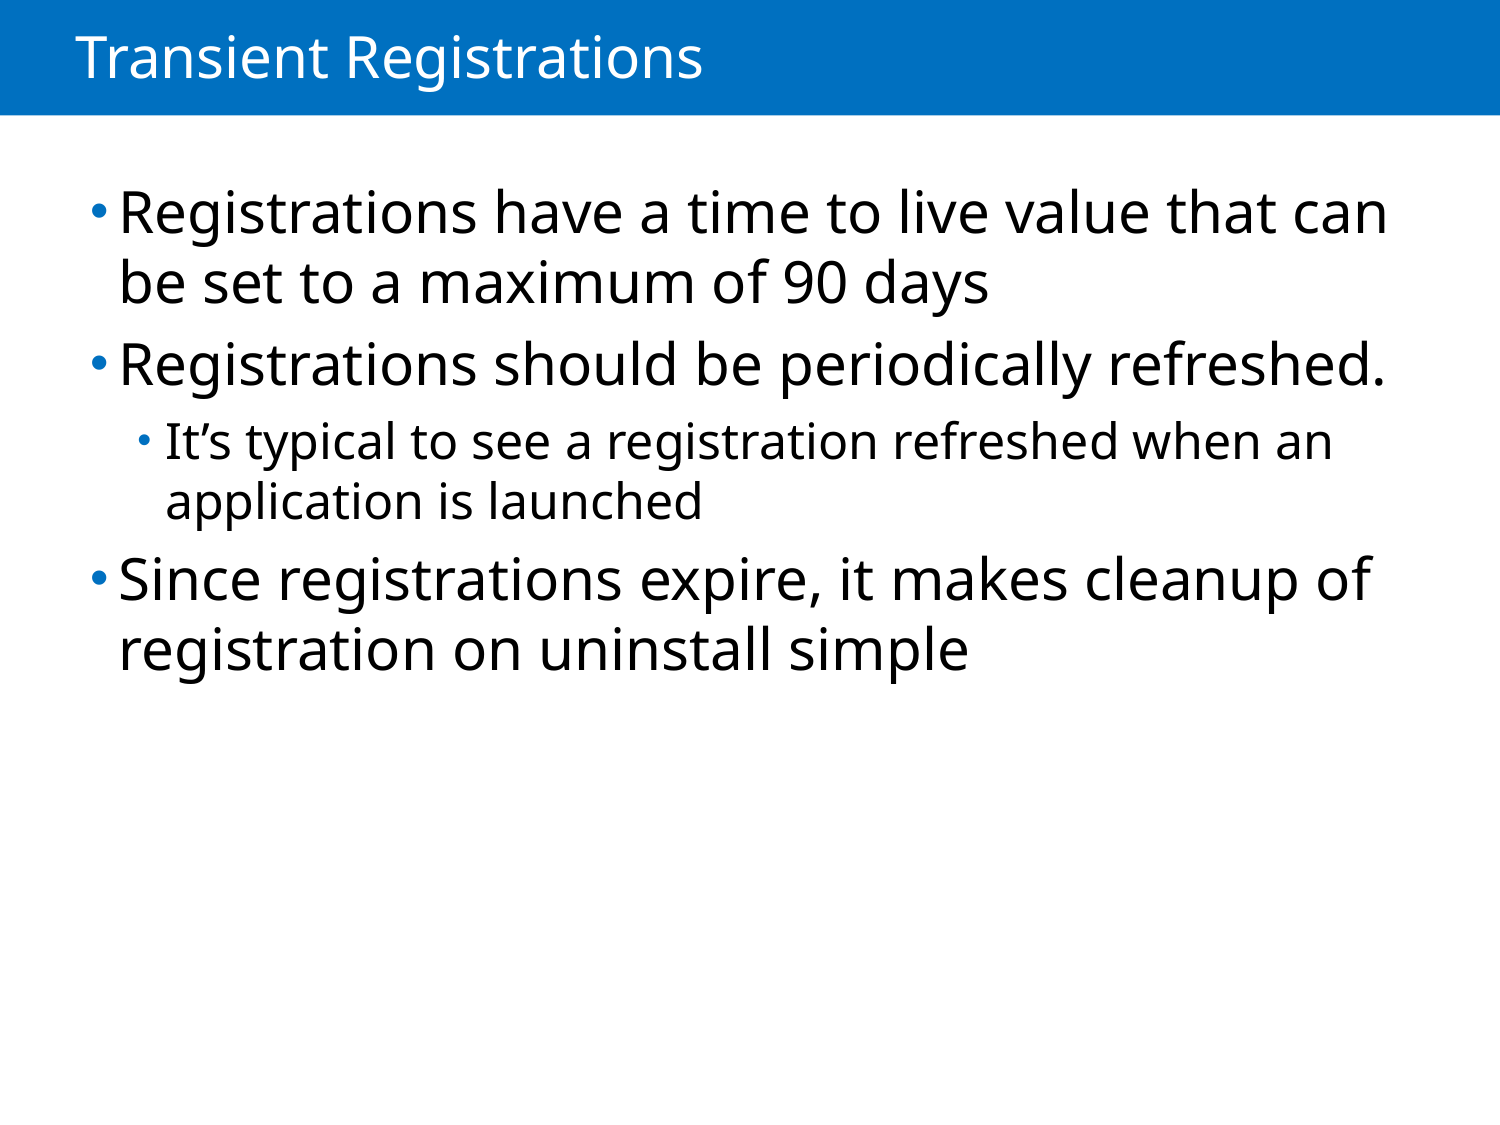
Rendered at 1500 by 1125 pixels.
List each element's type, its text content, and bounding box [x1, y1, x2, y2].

title Transient Registrations [75, 0, 1351, 122]
text_box Registrations have a time to live value that can be set to a maximum of 90 days Registrations should be periodically refreshed. It’s typical to see a registration refreshed when an application is launched Since registrations expire, it makes cleanup of registration on uninstall simple [75, 167, 1408, 1012]
